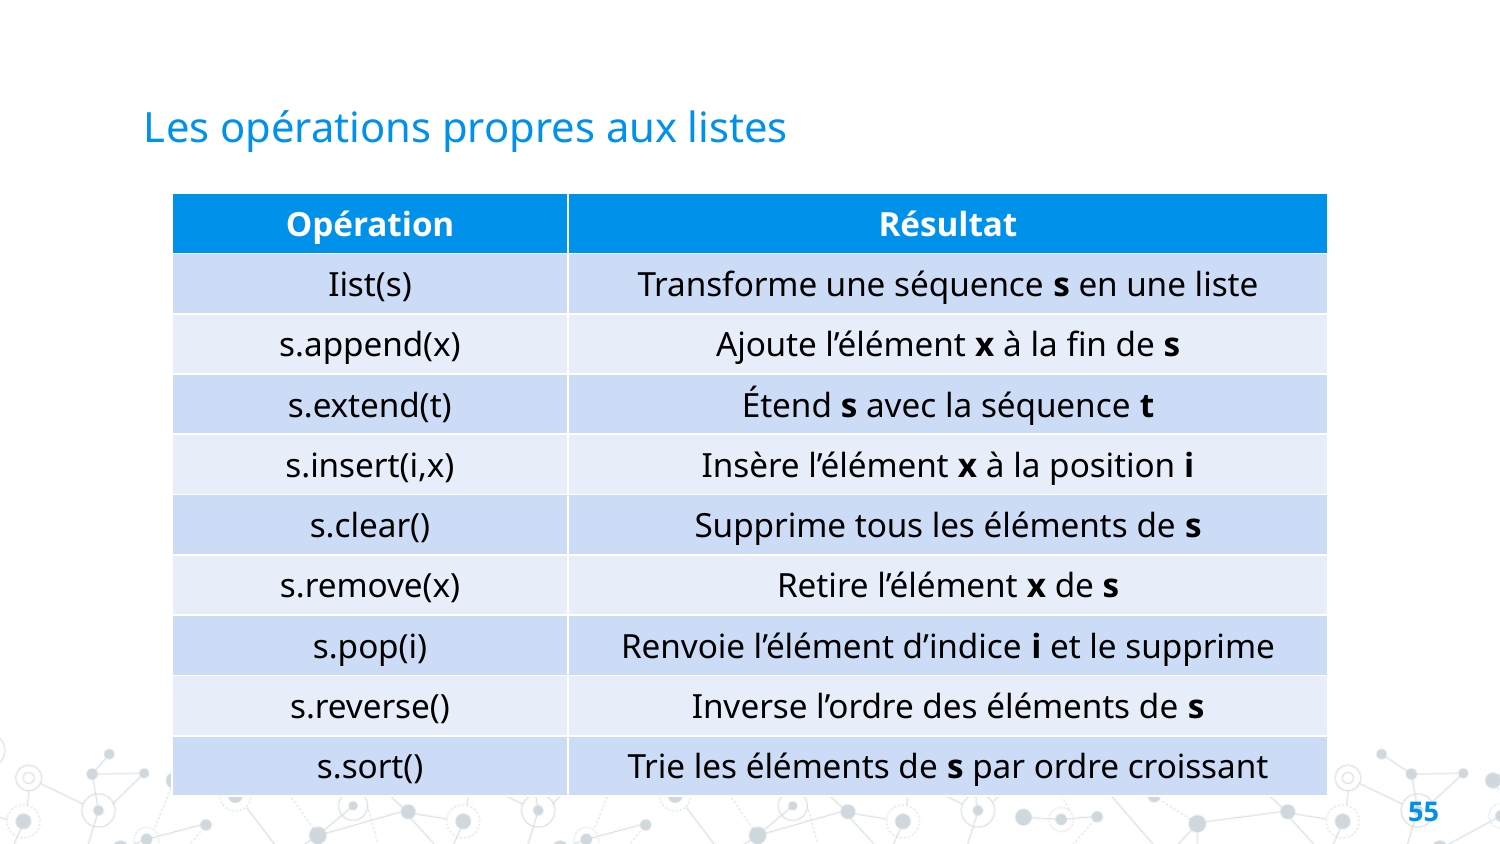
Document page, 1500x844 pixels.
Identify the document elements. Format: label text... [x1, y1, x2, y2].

table_cell s.remove(x) [173, 556, 567, 614]
table_cell s.pop(i) [173, 616, 567, 675]
slide_number 54 [1378, 779, 1469, 844]
table_cell Renvoie l’élément d’indice i et le supprime [569, 616, 1327, 675]
table_cell s.sort() [173, 737, 567, 795]
table_cell Transforme une séquence s en une liste [569, 254, 1327, 313]
title Les opérations propres aux listes [128, 50, 1372, 166]
table_cell s.reverse() [173, 676, 567, 735]
table_cell Ajoute l’élément x à la fin de s [569, 315, 1327, 373]
table_cell Trie les éléments de s par ordre croissant [569, 737, 1327, 795]
table_cell s.append(x) [173, 315, 567, 373]
table_cell Étend s avec la séquence t [569, 375, 1327, 433]
picture [0, 0, 1500, 844]
table_cell s.clear() [173, 495, 567, 554]
table_cell Iist(s) [173, 254, 567, 313]
table_cell s.extend(t) [173, 375, 567, 433]
table_header Résultat [569, 194, 1327, 253]
table_cell Inverse l’ordre des éléments de s [569, 676, 1327, 735]
table_header Opération [173, 194, 567, 253]
table_cell Retire l’élément x de s [569, 556, 1327, 614]
table_cell Insère l’élément x à la position i [569, 435, 1327, 494]
table_cell Supprime tous les éléments de s [569, 495, 1327, 554]
table_cell s.insert(i,x) [173, 435, 567, 494]
